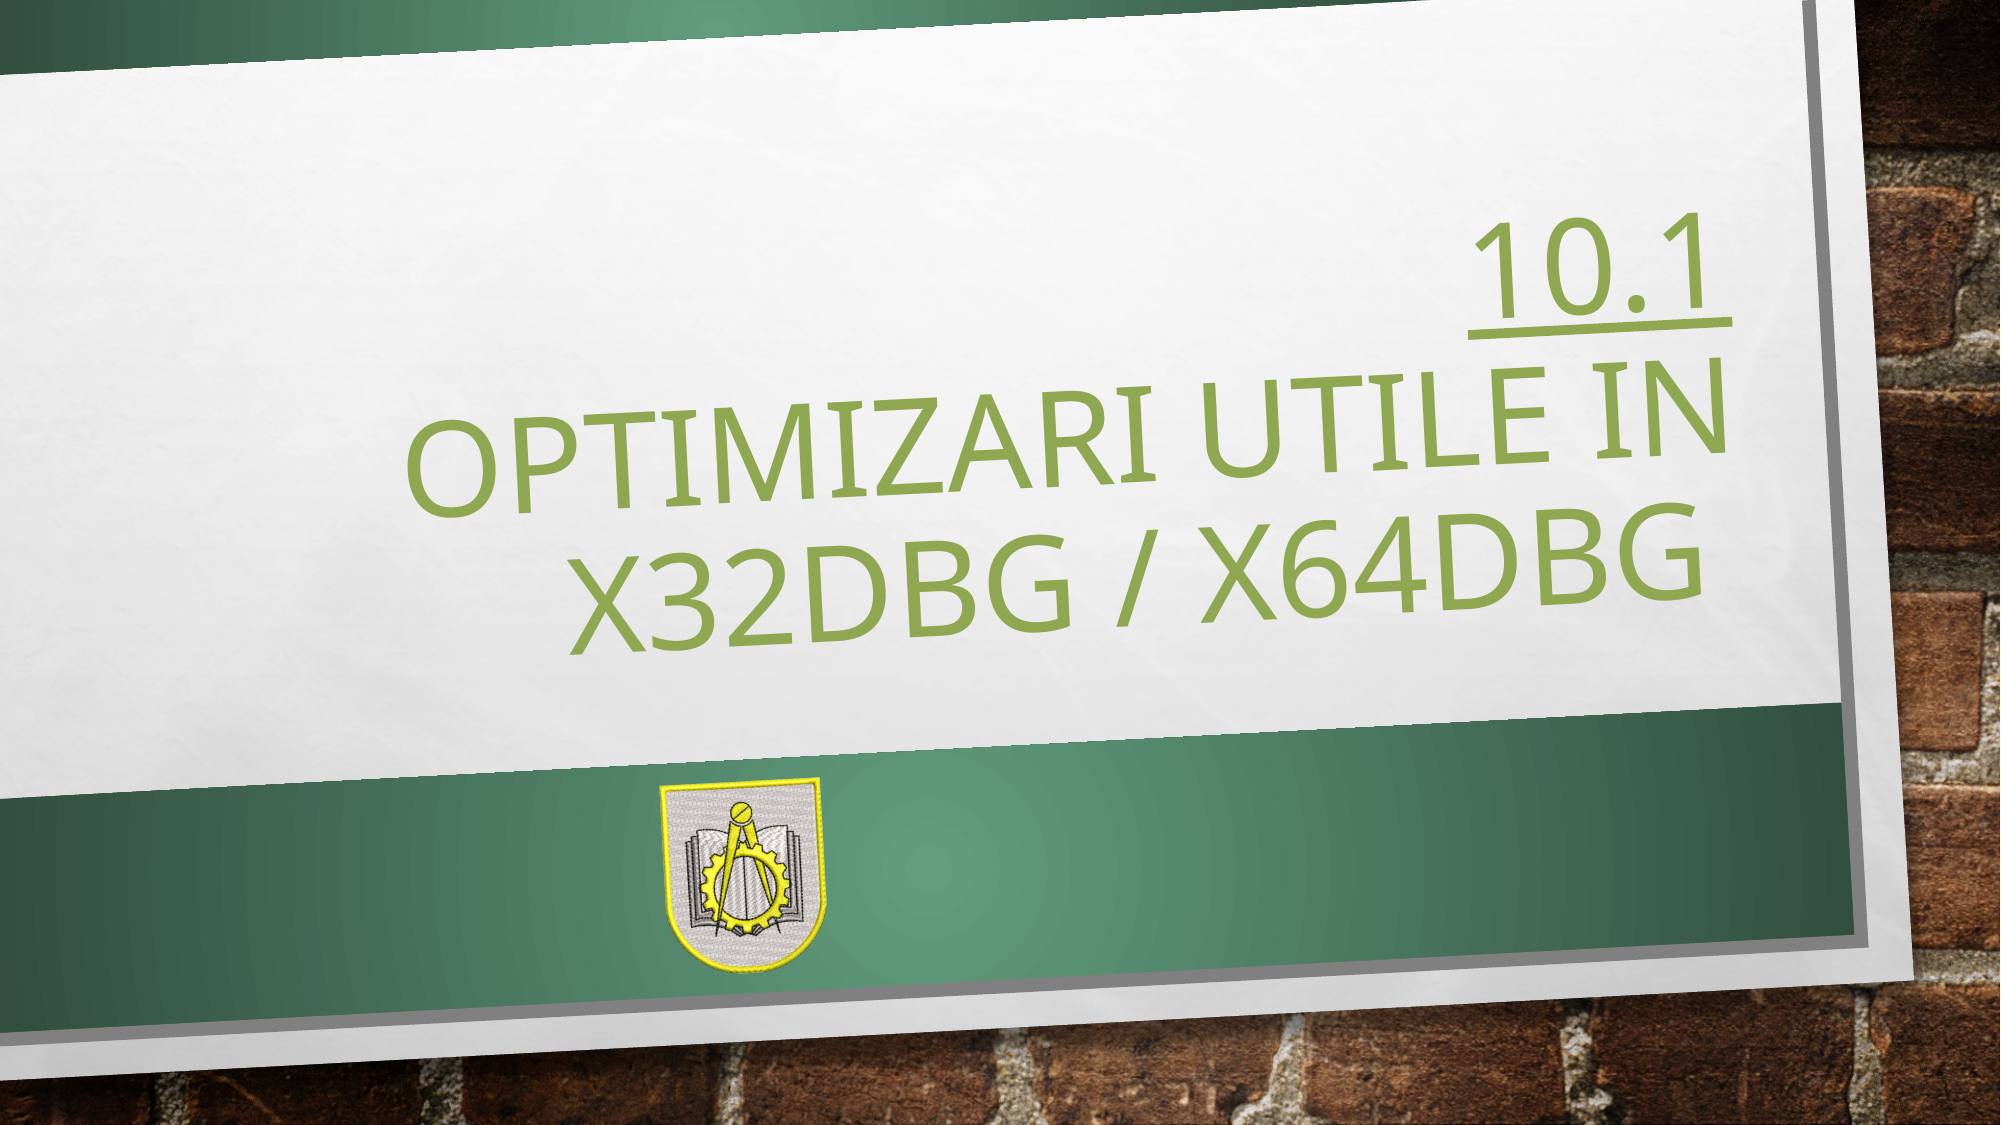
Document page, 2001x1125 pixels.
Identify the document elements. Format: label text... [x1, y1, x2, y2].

picture [0, 0, 2000, 1125]
title 10.1 Optimizari utile in x32dbg / x64dbg [141, 176, 1764, 713]
picture [660, 778, 829, 977]
